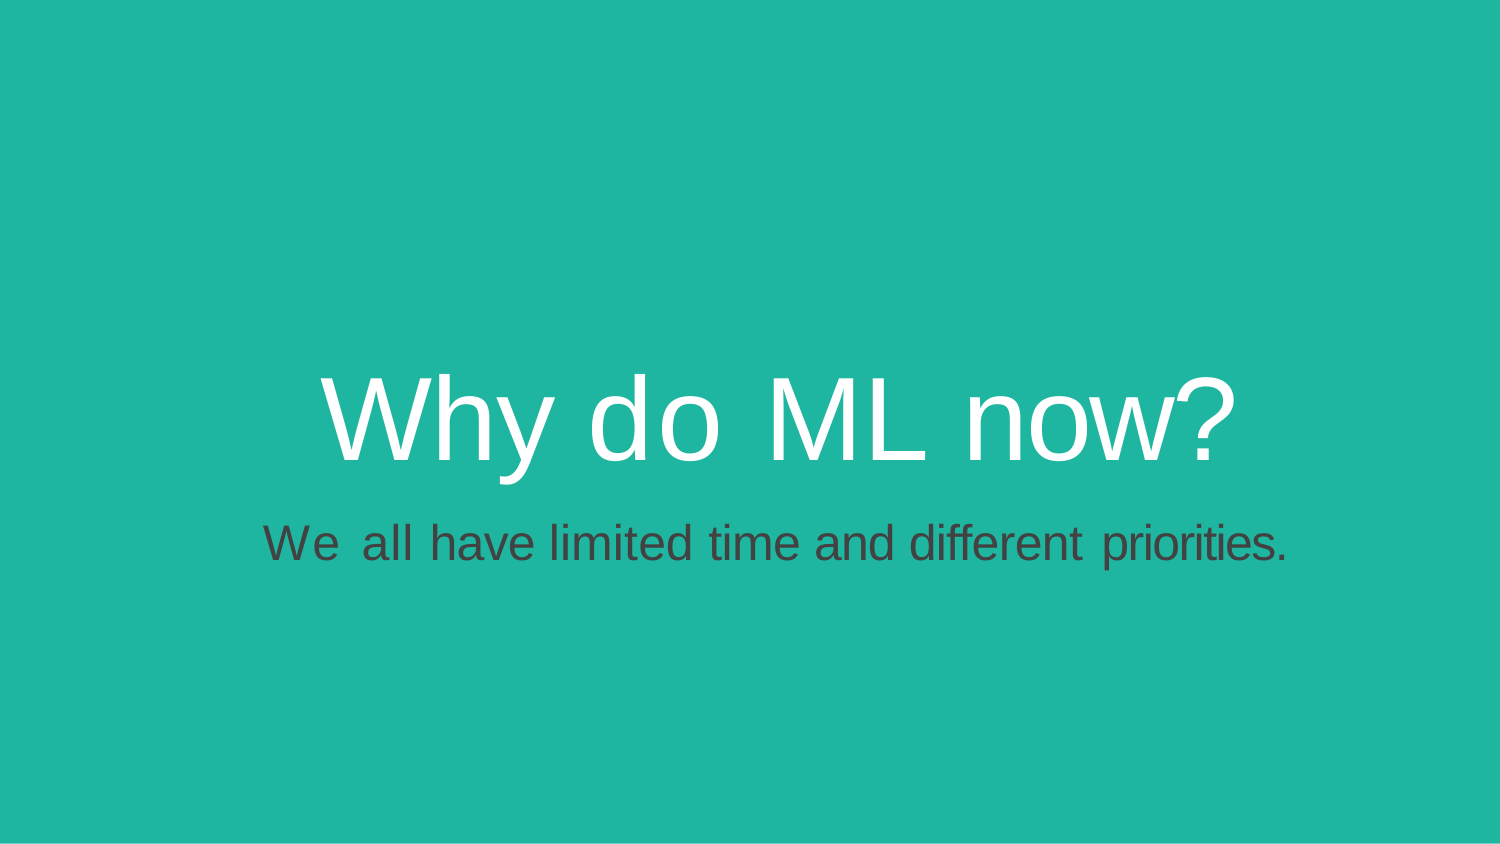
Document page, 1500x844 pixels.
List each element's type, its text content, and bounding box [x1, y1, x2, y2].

text_box Why do ML now? We all have limited time and different priorities. [260, 279, 1291, 571]
